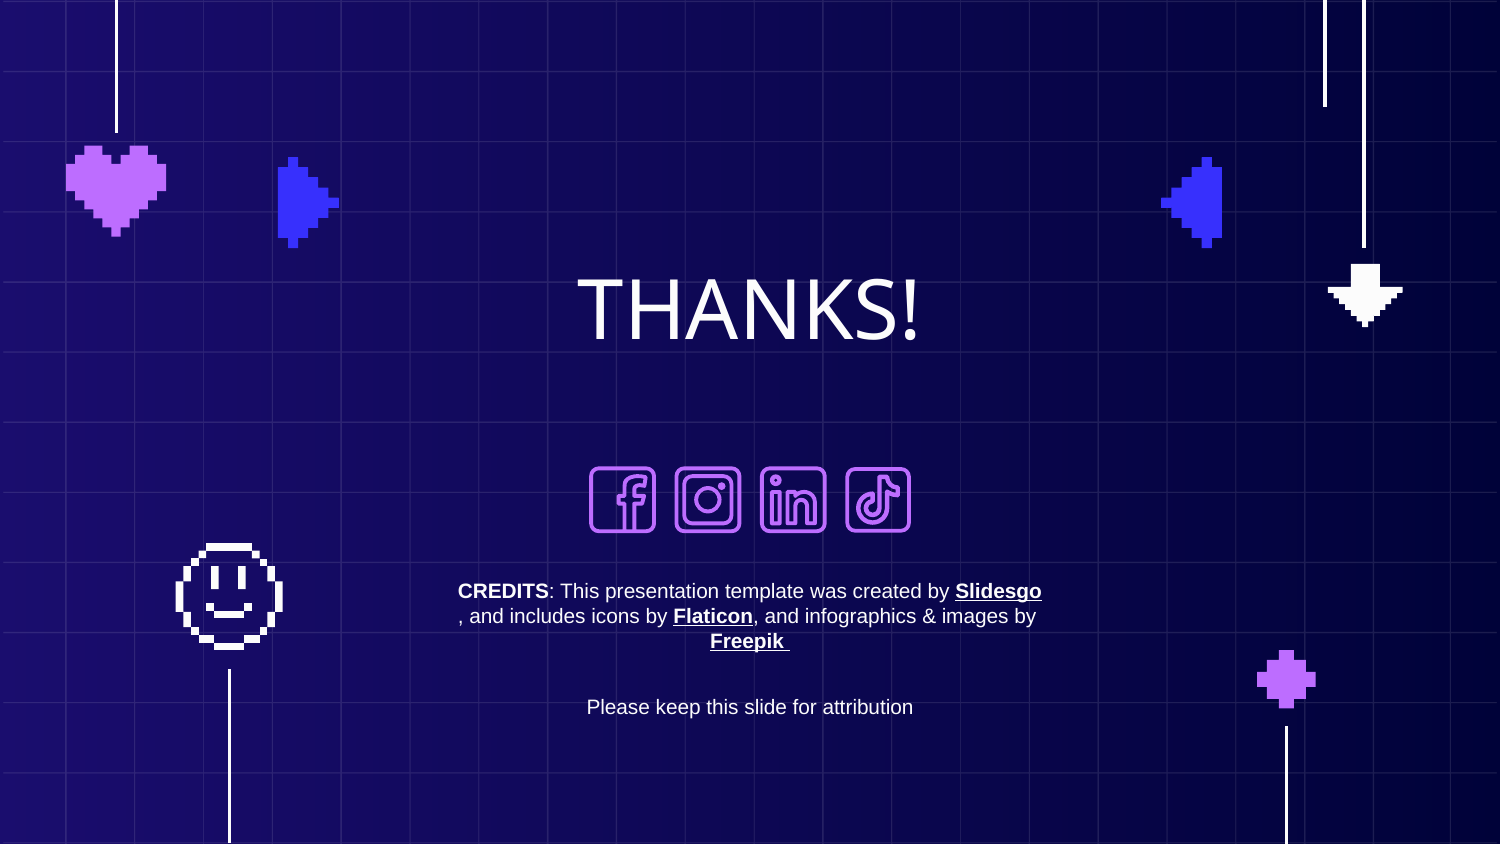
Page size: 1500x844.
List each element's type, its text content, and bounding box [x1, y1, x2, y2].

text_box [175, 542, 283, 651]
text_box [277, 156, 339, 249]
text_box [845, 466, 912, 533]
picture [0, 0, 1500, 844]
text_box Please keep this slide for attribution [440, 678, 1060, 718]
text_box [674, 466, 742, 534]
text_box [1161, 156, 1223, 249]
text_box [1257, 650, 1316, 709]
text_box [589, 466, 656, 534]
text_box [759, 466, 827, 534]
title THANKS! [370, 217, 1130, 371]
